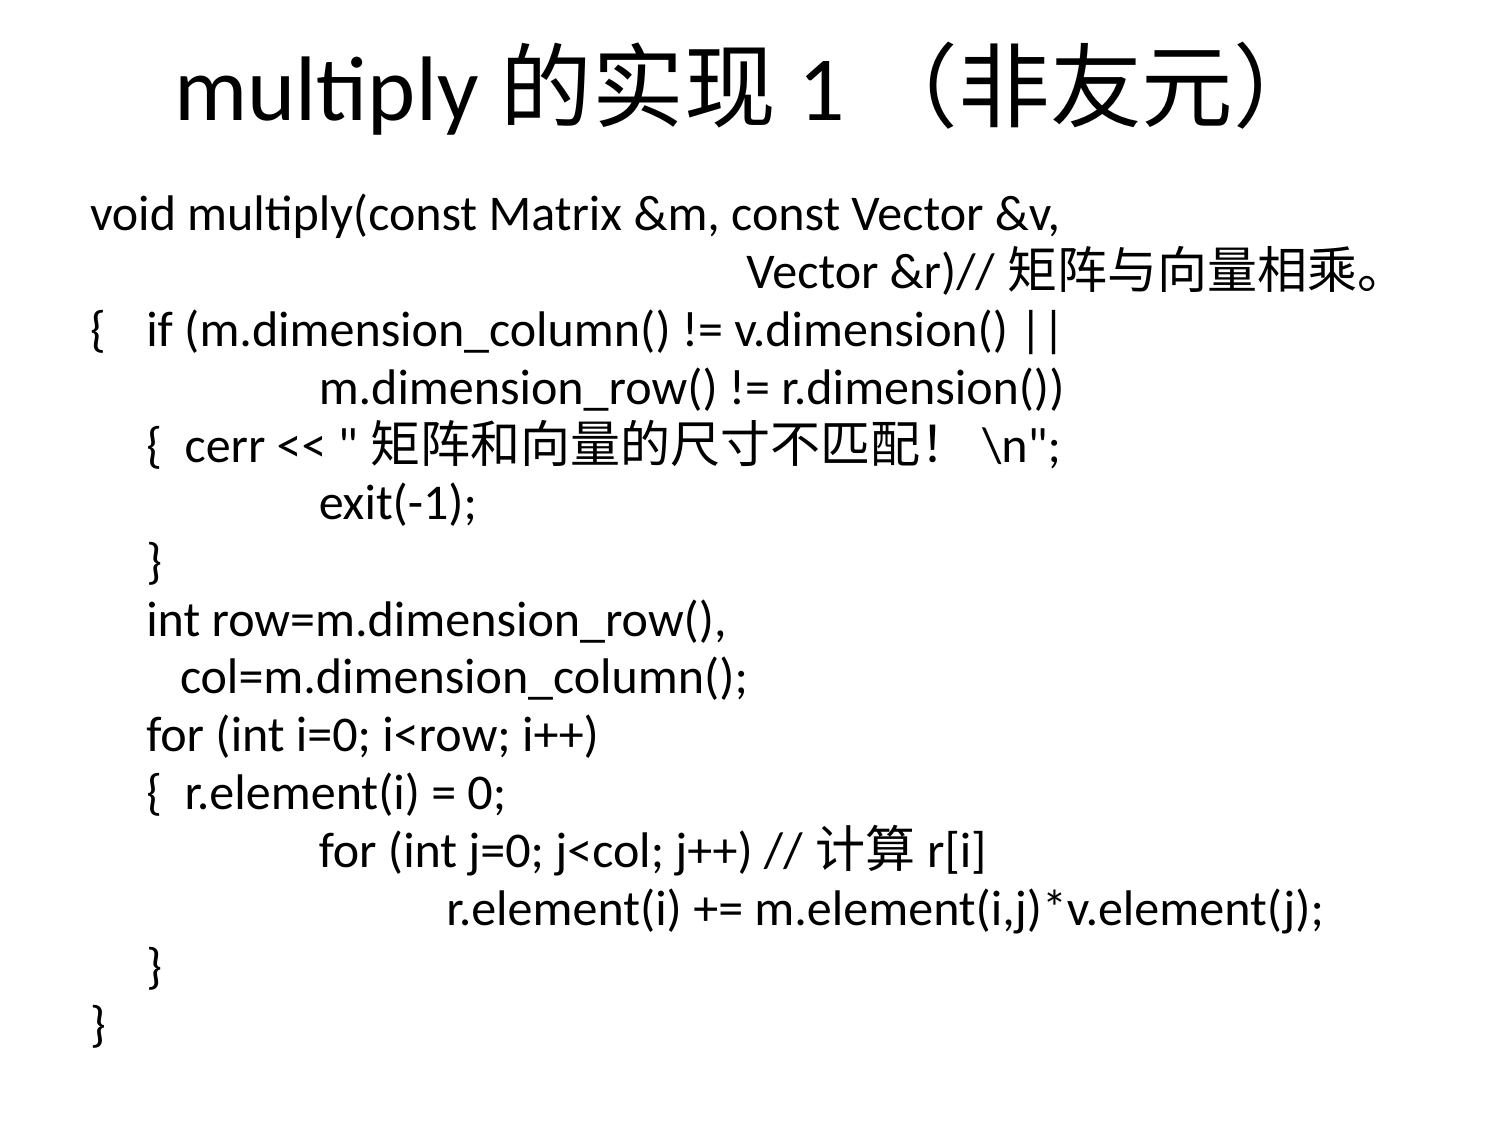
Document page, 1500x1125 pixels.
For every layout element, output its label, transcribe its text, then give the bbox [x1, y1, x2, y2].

title multiply的实现1（非友元） [75, 7, 1425, 161]
list void multiply(const Matrix &m, const Vector &v, Vector &r)//矩阵与向量相乘。 { if (m.dimension_column() != v.dimension() || m.dimension_row() != r.dimension()) { cerr << "矩阵和向量的尺寸不匹配！\n"; exit(-1); } int row=m.dimension_row(), col=m.dimension_column(); for (int i=0; i<row; i++) { r.element(i) = 0; for (int j=0; j<col; j++) //计算r[i] r.element(i) += m.element(i,j)*v.element(j); } } [75, 184, 1425, 1125]
